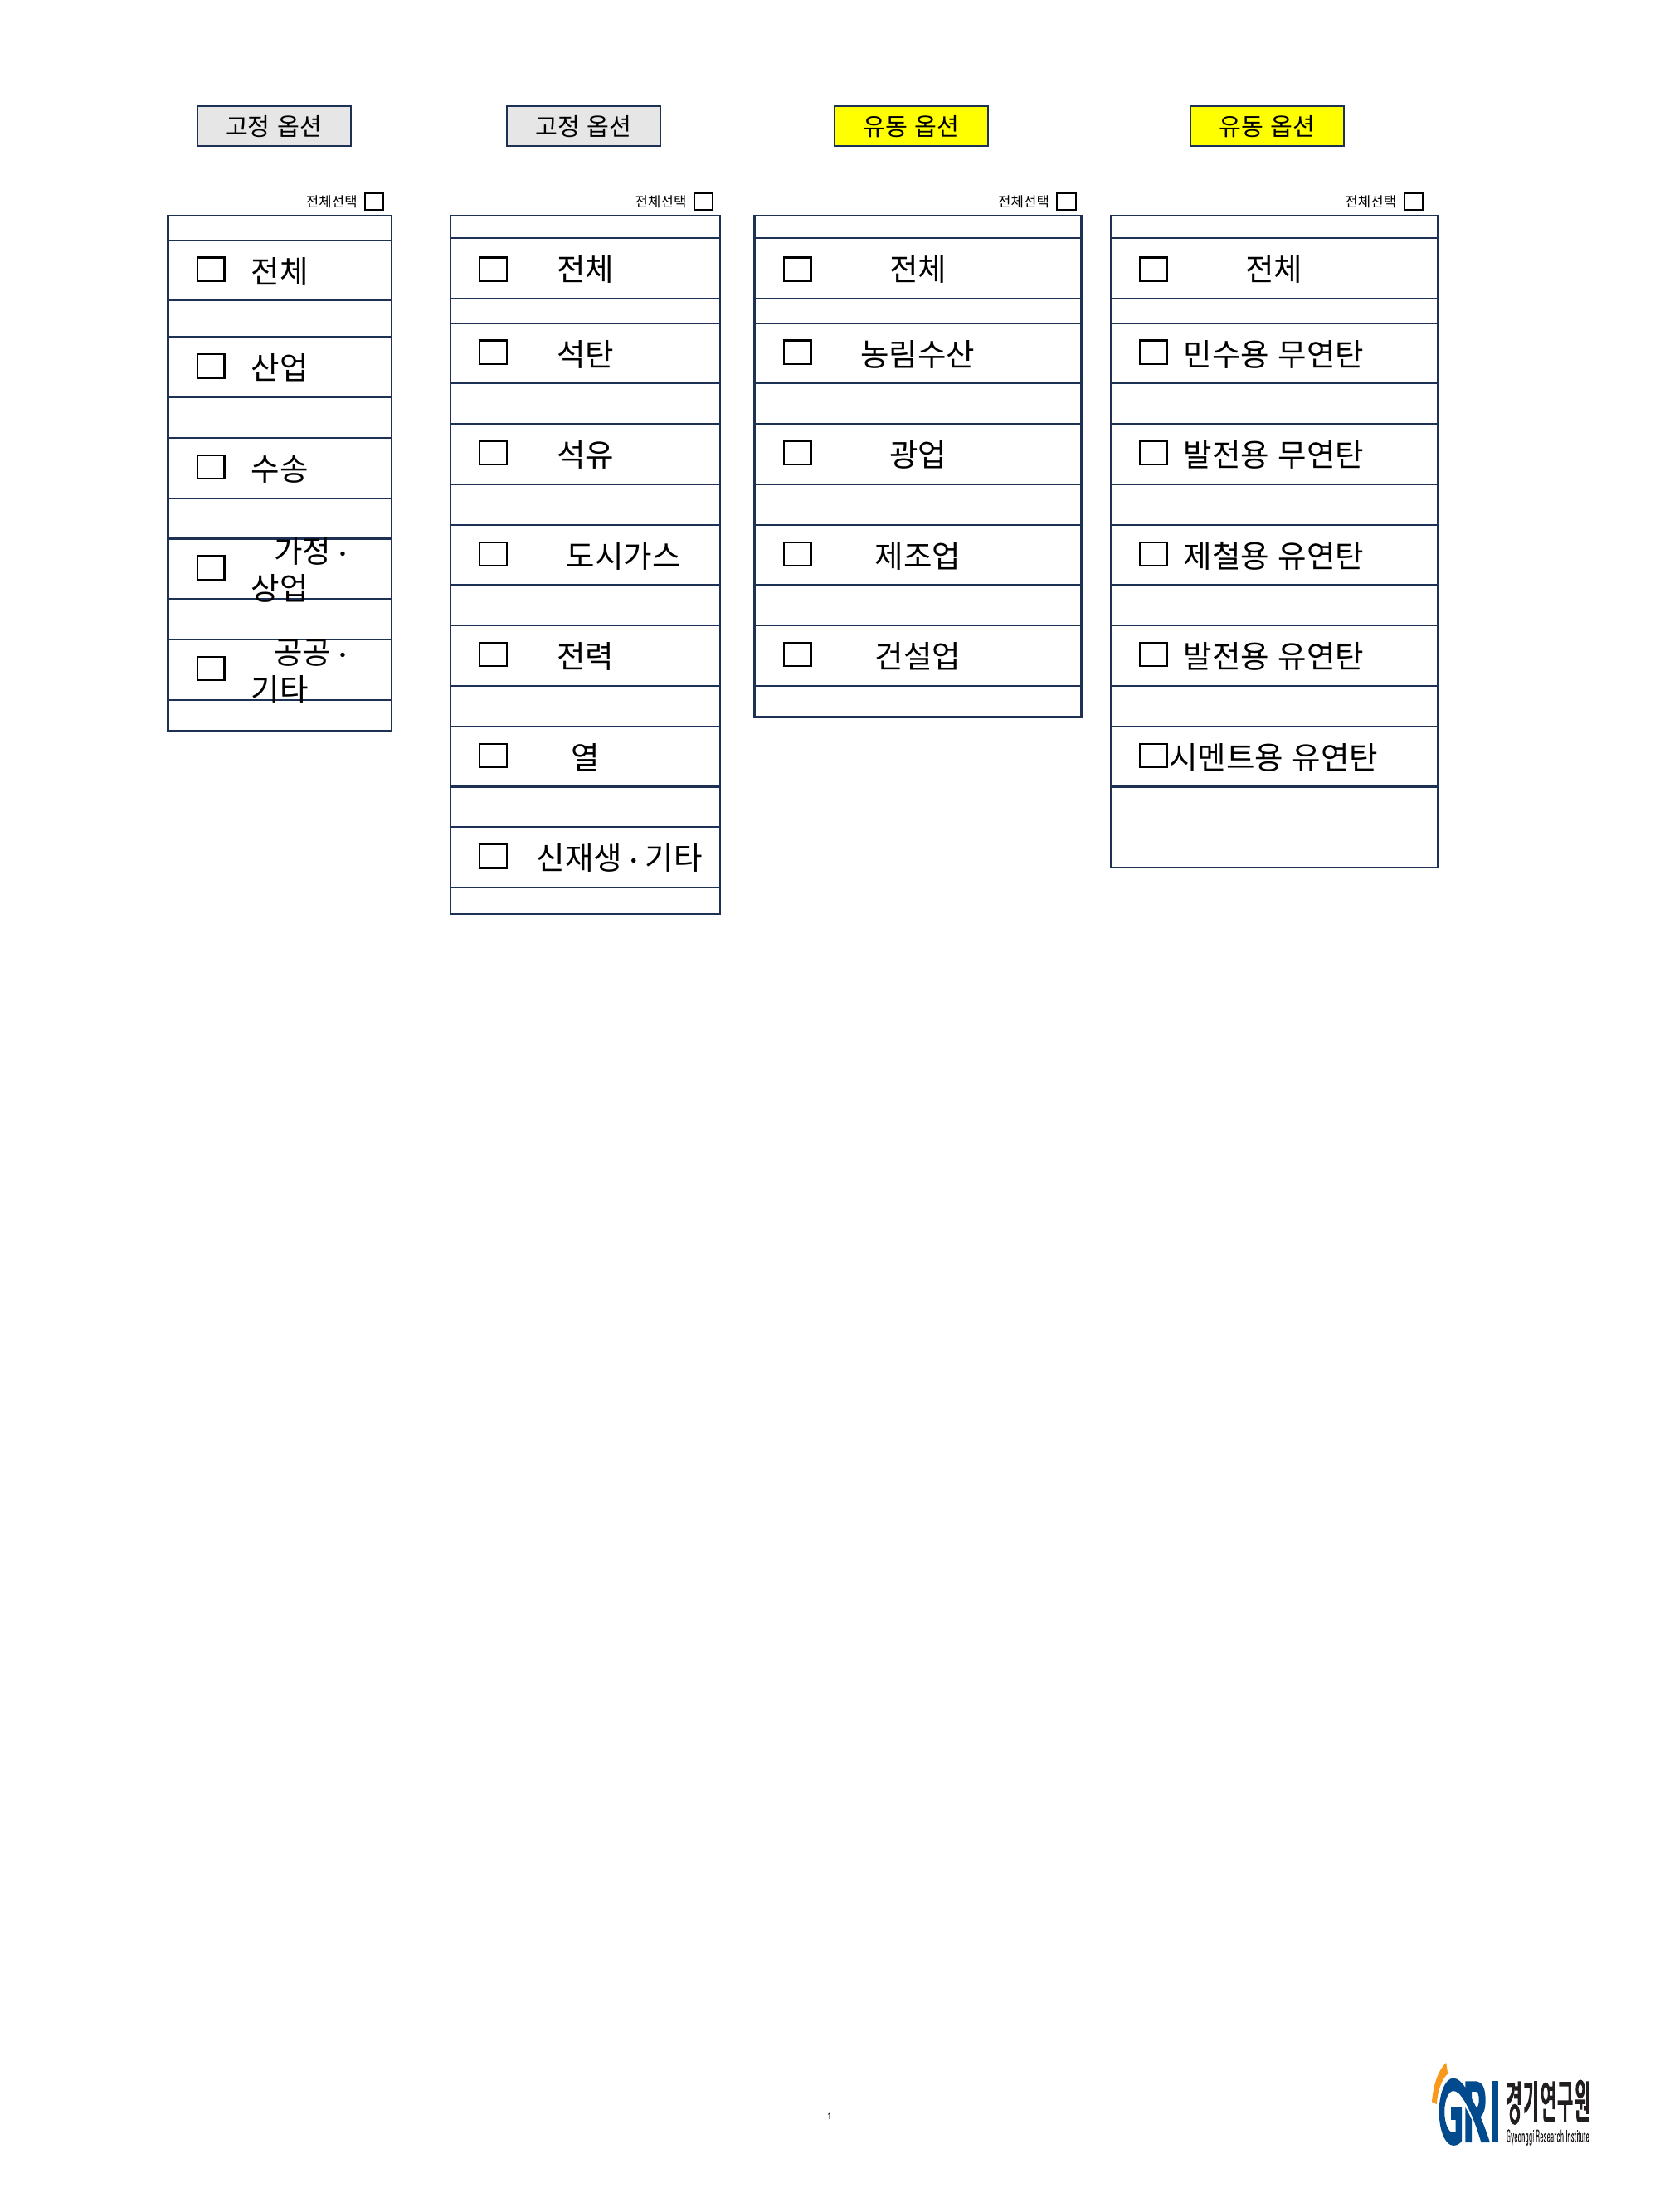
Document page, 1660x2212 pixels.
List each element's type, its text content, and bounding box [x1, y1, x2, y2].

text_box [479, 843, 508, 869]
text_box 전체선택 [965, 191, 1083, 212]
text_box [167, 398, 392, 437]
text_box [1110, 687, 1439, 726]
text_box [167, 701, 392, 732]
text_box 제철용 유연탄 [1110, 524, 1439, 586]
text_box [1110, 485, 1439, 524]
text_box [450, 687, 721, 726]
text_box 전체선택 [602, 191, 719, 212]
text_box [479, 440, 508, 465]
text_box 전체 [1110, 237, 1439, 299]
text_box [364, 192, 384, 211]
text_box [450, 586, 721, 625]
text_box 고정 옵션 [506, 105, 661, 147]
text_box [450, 788, 721, 826]
text_box [1139, 542, 1168, 566]
text_box [450, 215, 721, 237]
text_box [1139, 256, 1168, 282]
text_box [167, 215, 392, 240]
text_box 전체선택 [1312, 191, 1429, 212]
text_box [479, 339, 508, 365]
text_box [167, 301, 392, 336]
text_box [1110, 586, 1439, 625]
text_box [450, 888, 721, 915]
text_box [1056, 192, 1077, 211]
text_box [1110, 299, 1439, 323]
text_box [783, 542, 812, 566]
text_box [197, 455, 226, 479]
text_box [783, 440, 812, 465]
text_box [1110, 788, 1439, 868]
text_box 발전용 유연탄 [1110, 625, 1439, 687]
text_box [479, 642, 508, 667]
text_box [197, 256, 226, 282]
text_box [197, 555, 226, 581]
text_box [450, 299, 721, 323]
text_box [167, 499, 392, 537]
text_box 유동 옵션 [1190, 105, 1345, 147]
text_box 산업 [167, 336, 392, 398]
text_box [753, 384, 1083, 423]
text_box [753, 299, 1083, 323]
text_box 수송 [167, 437, 392, 499]
text_box 시멘트용 유연탄 [1110, 726, 1439, 788]
text_box [1404, 192, 1424, 211]
text_box [694, 192, 713, 211]
text_box [1139, 642, 1168, 667]
text_box [783, 339, 812, 365]
text_box [753, 485, 1083, 524]
text_box 광업 [753, 423, 1083, 485]
text_box [1139, 339, 1168, 365]
text_box [1110, 384, 1439, 423]
text_box 전력 [450, 625, 721, 687]
text_box 전체 [167, 240, 392, 301]
text_box [1110, 215, 1439, 237]
text_box 전체 [753, 237, 1083, 299]
text_box [1139, 440, 1168, 465]
text_box 열 [450, 726, 721, 788]
text_box [753, 586, 1083, 625]
text_box 전체선택 [273, 191, 390, 212]
text_box 건설업 [753, 625, 1083, 687]
text_box [450, 485, 721, 524]
text_box 석유 [450, 423, 721, 485]
text_box 신재생·기타 [450, 826, 721, 888]
text_box [479, 256, 508, 282]
text_box [197, 656, 226, 681]
text_box [479, 542, 508, 566]
text_box [783, 642, 812, 667]
text_box 농림수산 [753, 323, 1083, 384]
text_box [783, 256, 812, 282]
text_box [450, 384, 721, 423]
text_box 석탄 [450, 323, 721, 384]
text_box 고정 옵션 [197, 105, 352, 147]
text_box 제조업 [753, 524, 1083, 586]
text_box [1139, 743, 1168, 768]
text_box 유동 옵션 [834, 105, 989, 147]
text_box [197, 353, 226, 379]
text_box [753, 215, 1083, 237]
text_box [479, 743, 508, 768]
text_box 전체 [450, 237, 721, 299]
text_box 도시가스 [450, 524, 721, 586]
text_box 가정·상업 [167, 537, 392, 600]
text_box [167, 600, 392, 639]
text_box 민수용 무연탄 [1110, 323, 1439, 384]
text_box [753, 687, 1083, 718]
text_box 발전용 무연탄 [1110, 423, 1439, 485]
text_box 공공·기타 [167, 639, 392, 701]
